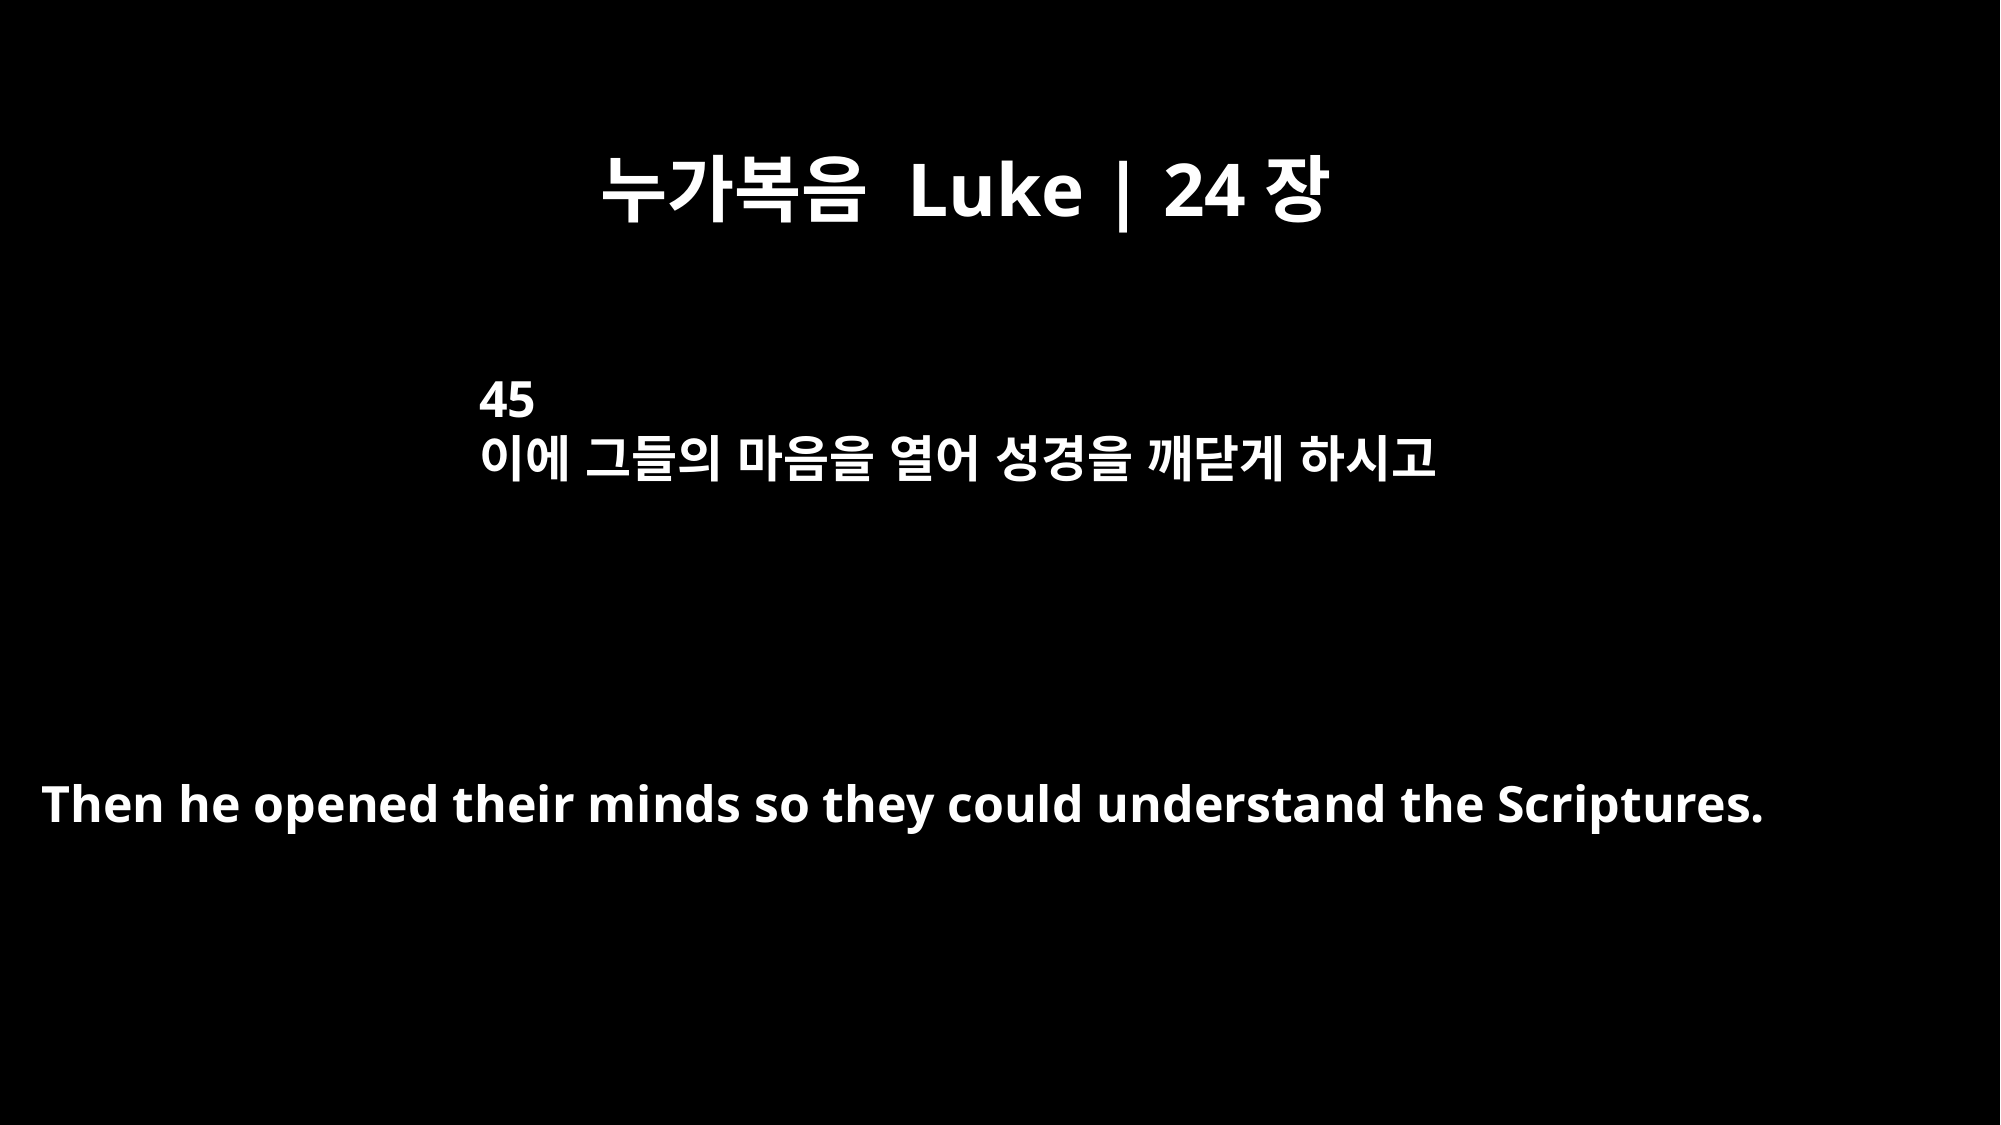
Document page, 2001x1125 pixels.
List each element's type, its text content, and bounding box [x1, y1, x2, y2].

text_box 45 이에 그들의 마음을 열어 성경을 깨닫게 하시고 [464, 359, 1453, 495]
text_box Then he opened their minds so they could understand the Scriptures. [26, 764, 1781, 840]
text_box 누가복음 Luke | 24장 [585, 136, 1347, 239]
